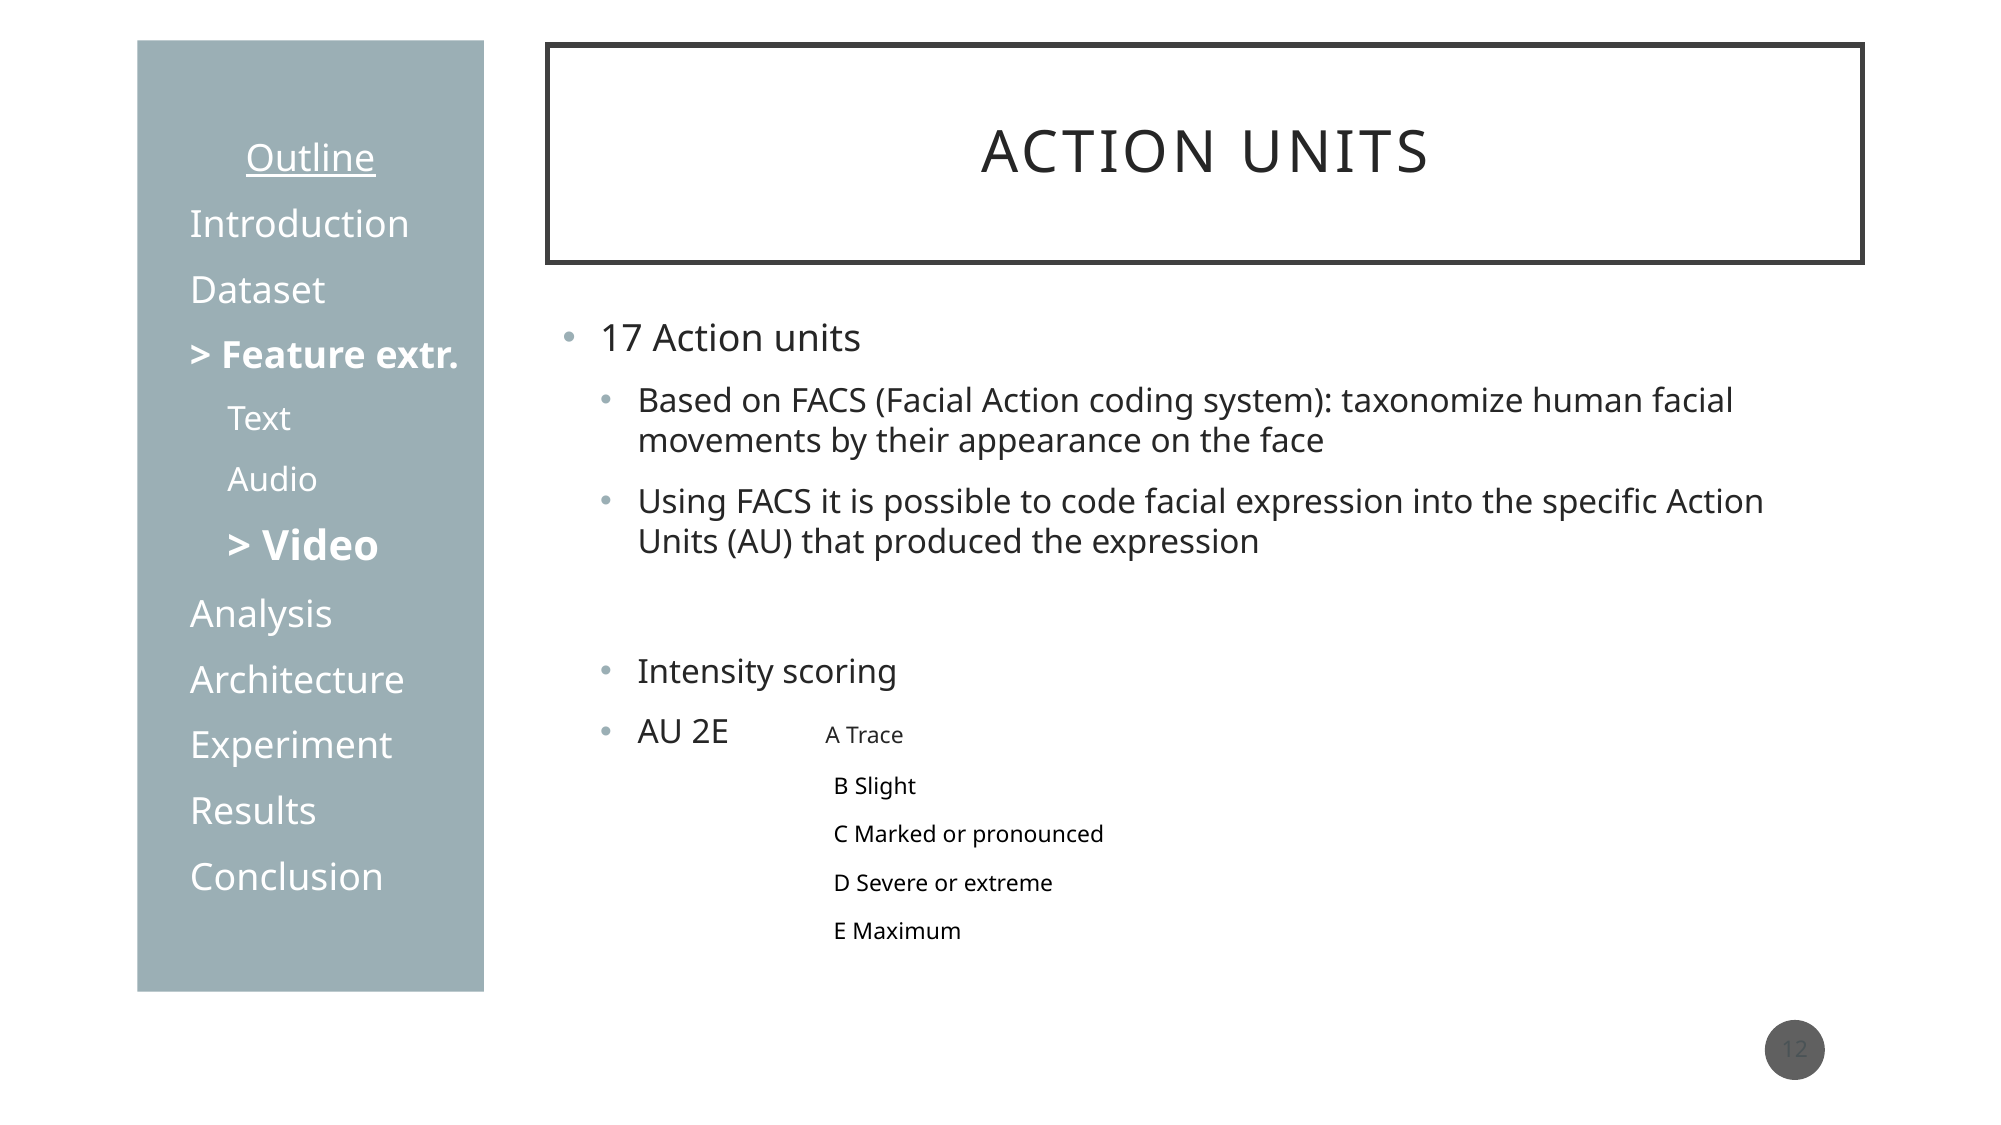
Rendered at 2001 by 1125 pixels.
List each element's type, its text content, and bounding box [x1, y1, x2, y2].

list Outline Introduction Dataset > Feature extr. Text Audio > Video Analysis Architecture Experiment Results Conclusion [137, 40, 484, 992]
title Action units [545, 42, 1865, 265]
list 17 Action units Based on FACS (Facial Action coding system): taxonomize human facial movements by their appearance on the face Using FACS it is possible to code facial expression into the specific Action Units (AU) that produced the expression Intensity scoring AU 2E A Trace B Slight C Marked or pronounced D Severe or extreme E Maximum [547, 306, 1863, 998]
slide_number 12 [1764, 1019, 1825, 1080]
